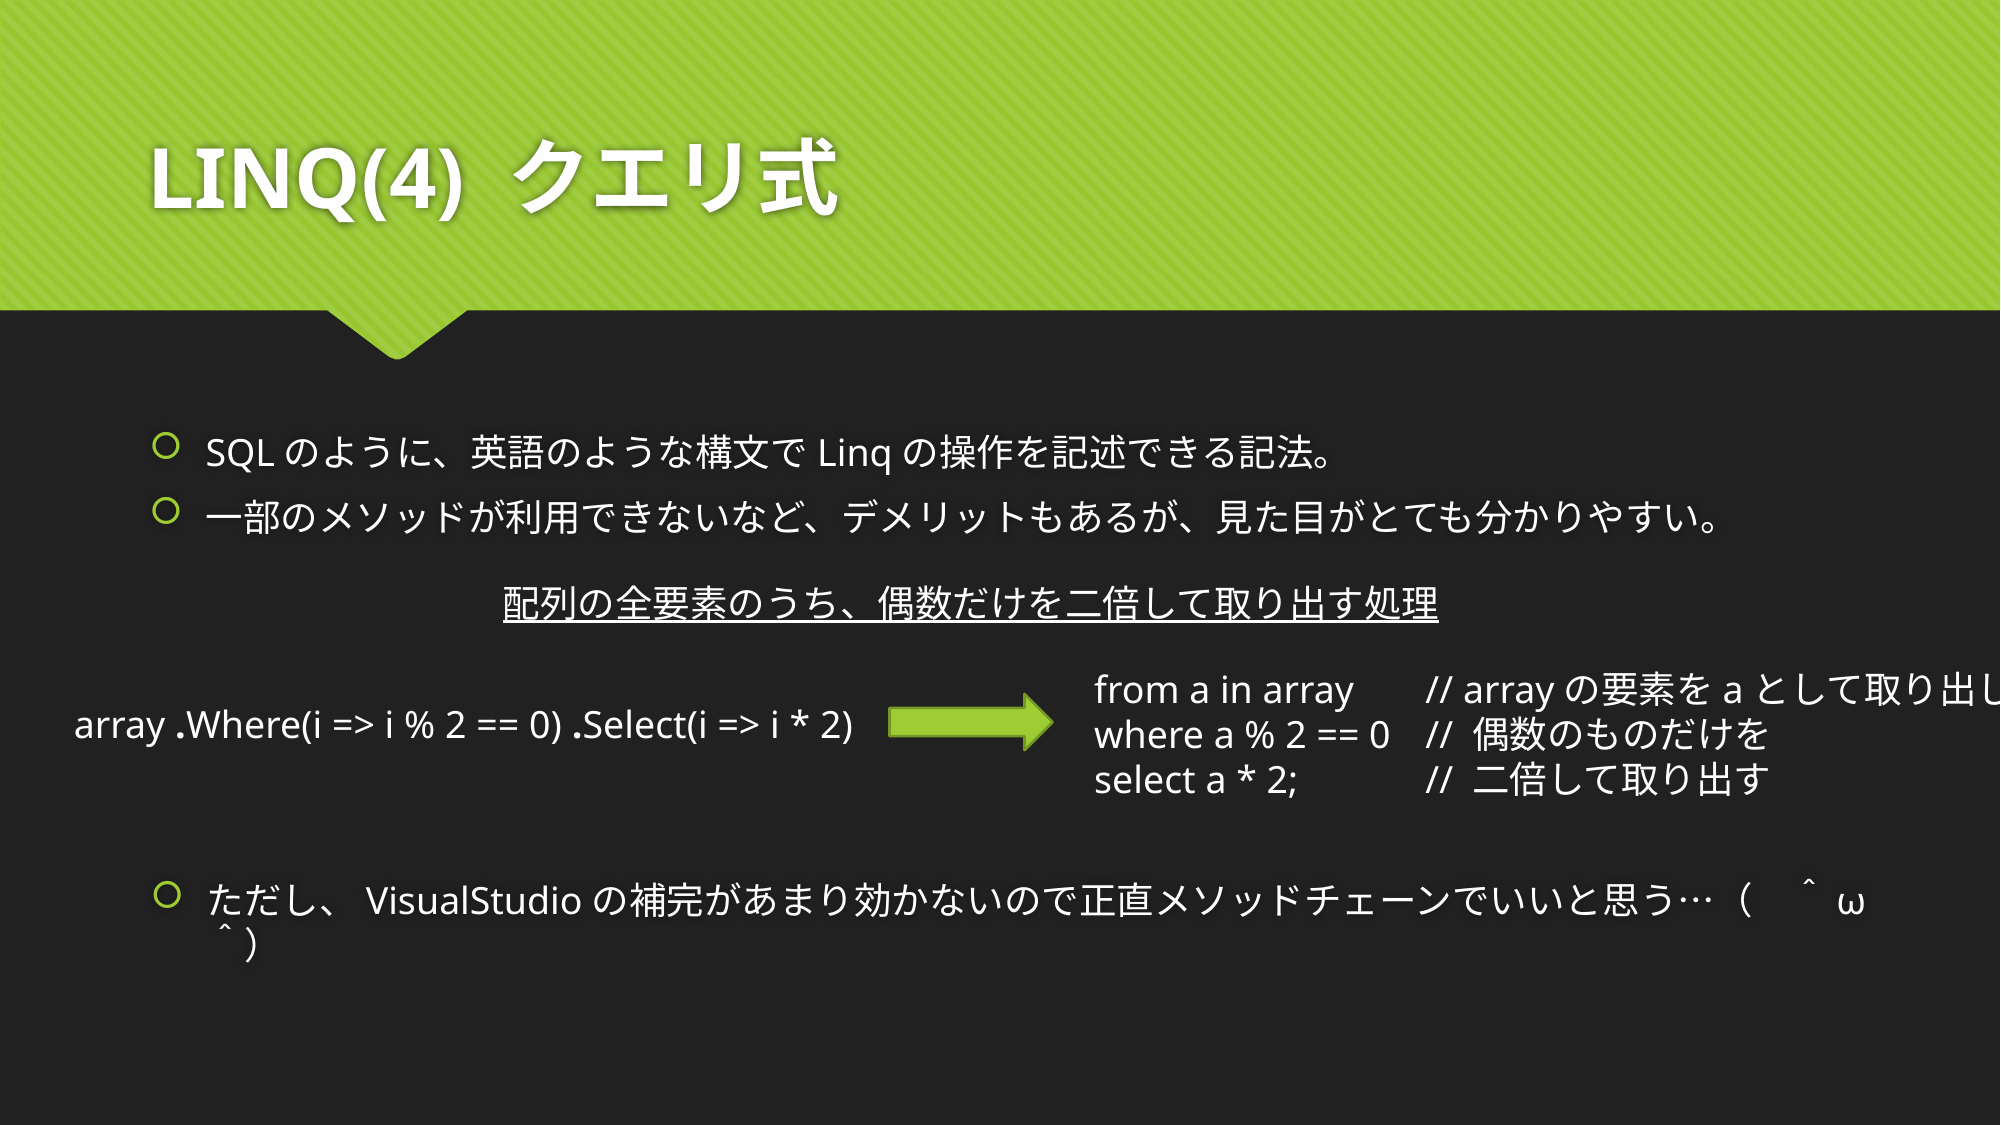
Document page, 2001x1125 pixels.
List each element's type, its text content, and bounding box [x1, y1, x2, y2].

text_box from a in array where a % 2 == 0 select a * 2; [1079, 658, 1407, 795]
title LINQ(4) クエリ式 [132, 73, 1868, 233]
text_box ただし、VisualStudioの補完があまり効かないので正直メソッドチェーンでいいと思う…（ ＾ω＾） [135, 802, 1955, 1041]
text_box // arrayの要素をaとして取り出し // 偶数のものだけを // 二倍して取り出す [1410, 658, 2000, 809]
text_box [888, 692, 1054, 752]
text_box array .Where(i => i % 2 == 0) .Select(i => i * 2) [59, 693, 869, 754]
text_box 配列の全要素のうち、偶数だけを二倍して取り出す処理 [487, 572, 1455, 632]
list SQLのように、英語のような構文でLinqの操作を記述できる記法。 一部のメソッドが利用できないなど、デメリットもあるが、見た目がとても分かりやすい。 [134, 364, 1866, 603]
